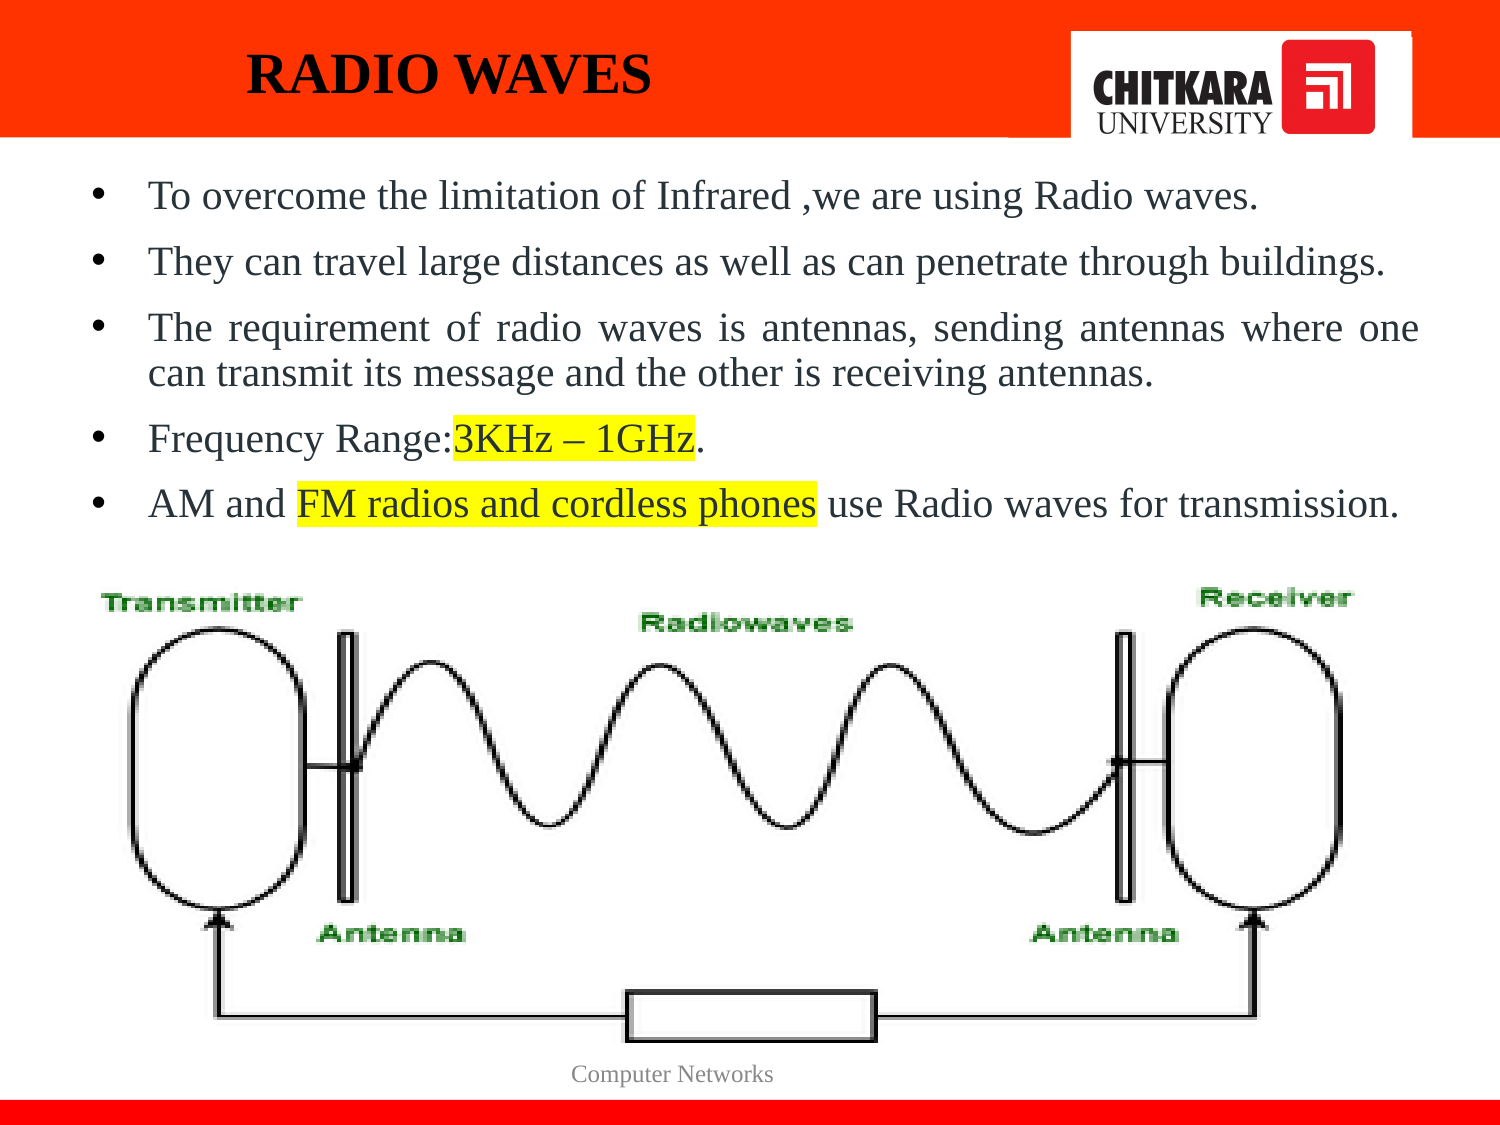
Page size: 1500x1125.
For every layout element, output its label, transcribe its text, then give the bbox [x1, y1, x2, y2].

text_box To overcome the limitation of Infrared ,we are using Radio waves. They can travel large distances as well as can penetrate through buildings. The requirement of radio waves is antennas, sending antennas where one can transmit its message and the other is receiving antennas. Frequency Range:3KHz – 1GHz. AM and FM radios and cordless phones use Radio waves for transmission. [57, 166, 1436, 535]
footer Computer Networks [57, 1042, 1425, 1103]
title RADIO WAVES [0, 0, 900, 150]
picture [1074, 37, 1390, 138]
picture [96, 584, 1386, 1043]
